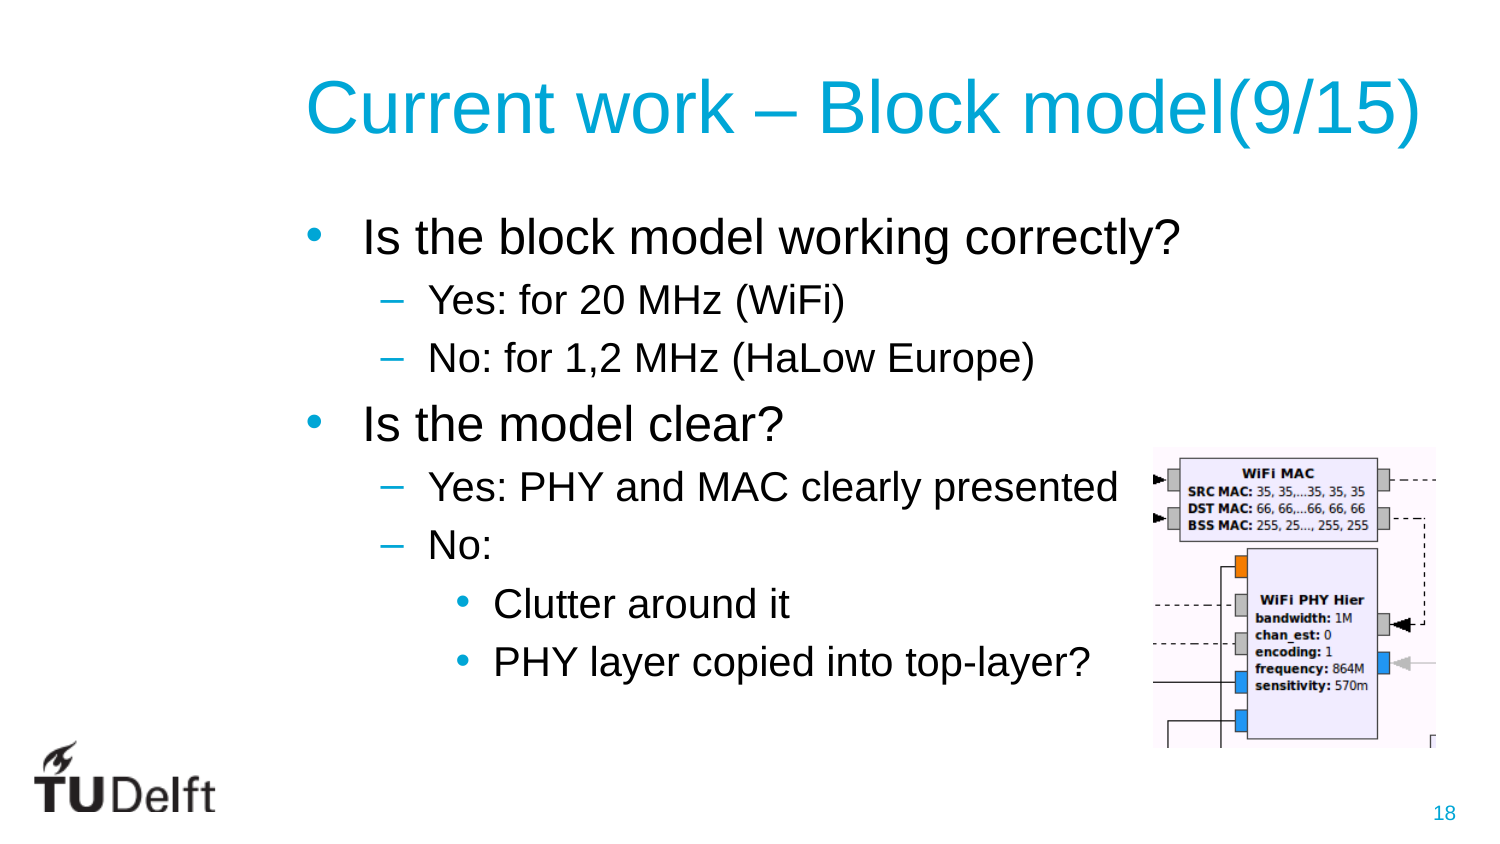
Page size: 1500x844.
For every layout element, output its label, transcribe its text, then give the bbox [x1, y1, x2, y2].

picture [1153, 447, 1436, 749]
list Is the block model working correctly? Yes: for 20 MHz (WiFi) No: for 1,2 MHz (HaLow Europe) Is the model clear? Yes: PHY and MAC clearly presented No: Clutter around it PHY layer copied into top-layer? [290, 196, 1454, 790]
title Current work – Block model(9/15) [290, 33, 1454, 175]
